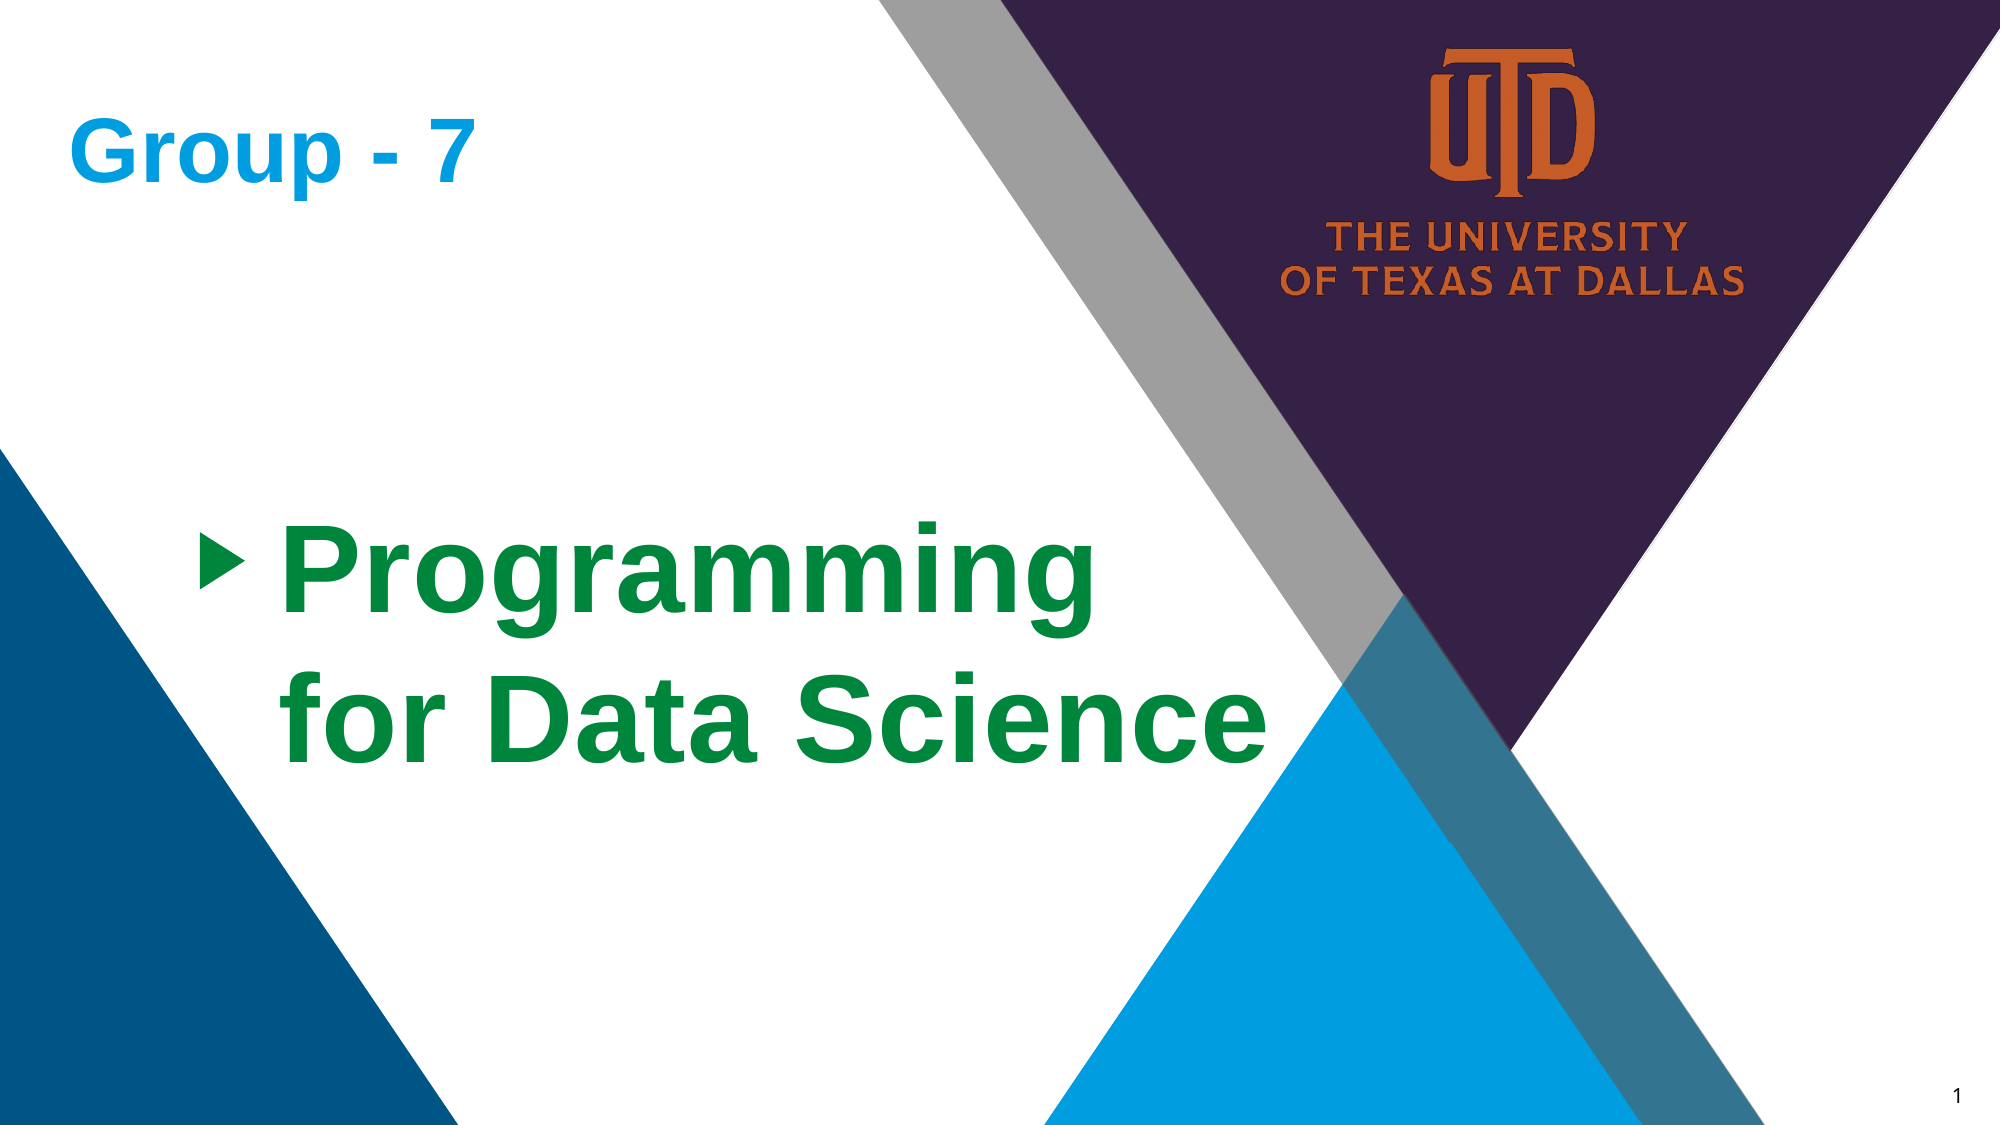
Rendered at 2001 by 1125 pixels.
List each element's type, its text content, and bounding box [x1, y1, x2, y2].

text_box [1044, 685, 1641, 1125]
text_box [0, 448, 459, 1125]
text_box [1246, 359, 1776, 750]
text_box Group - 7 [66, 88, 1022, 201]
text_box [199, 532, 245, 590]
text_box [1002, 0, 1244, 356]
text_box [1244, 0, 1780, 359]
slide_number 1 [1947, 1089, 1967, 1125]
text_box [1780, 0, 2000, 353]
text_box [878, 0, 1765, 1125]
text_box Programming for Data Science [276, 485, 1300, 788]
